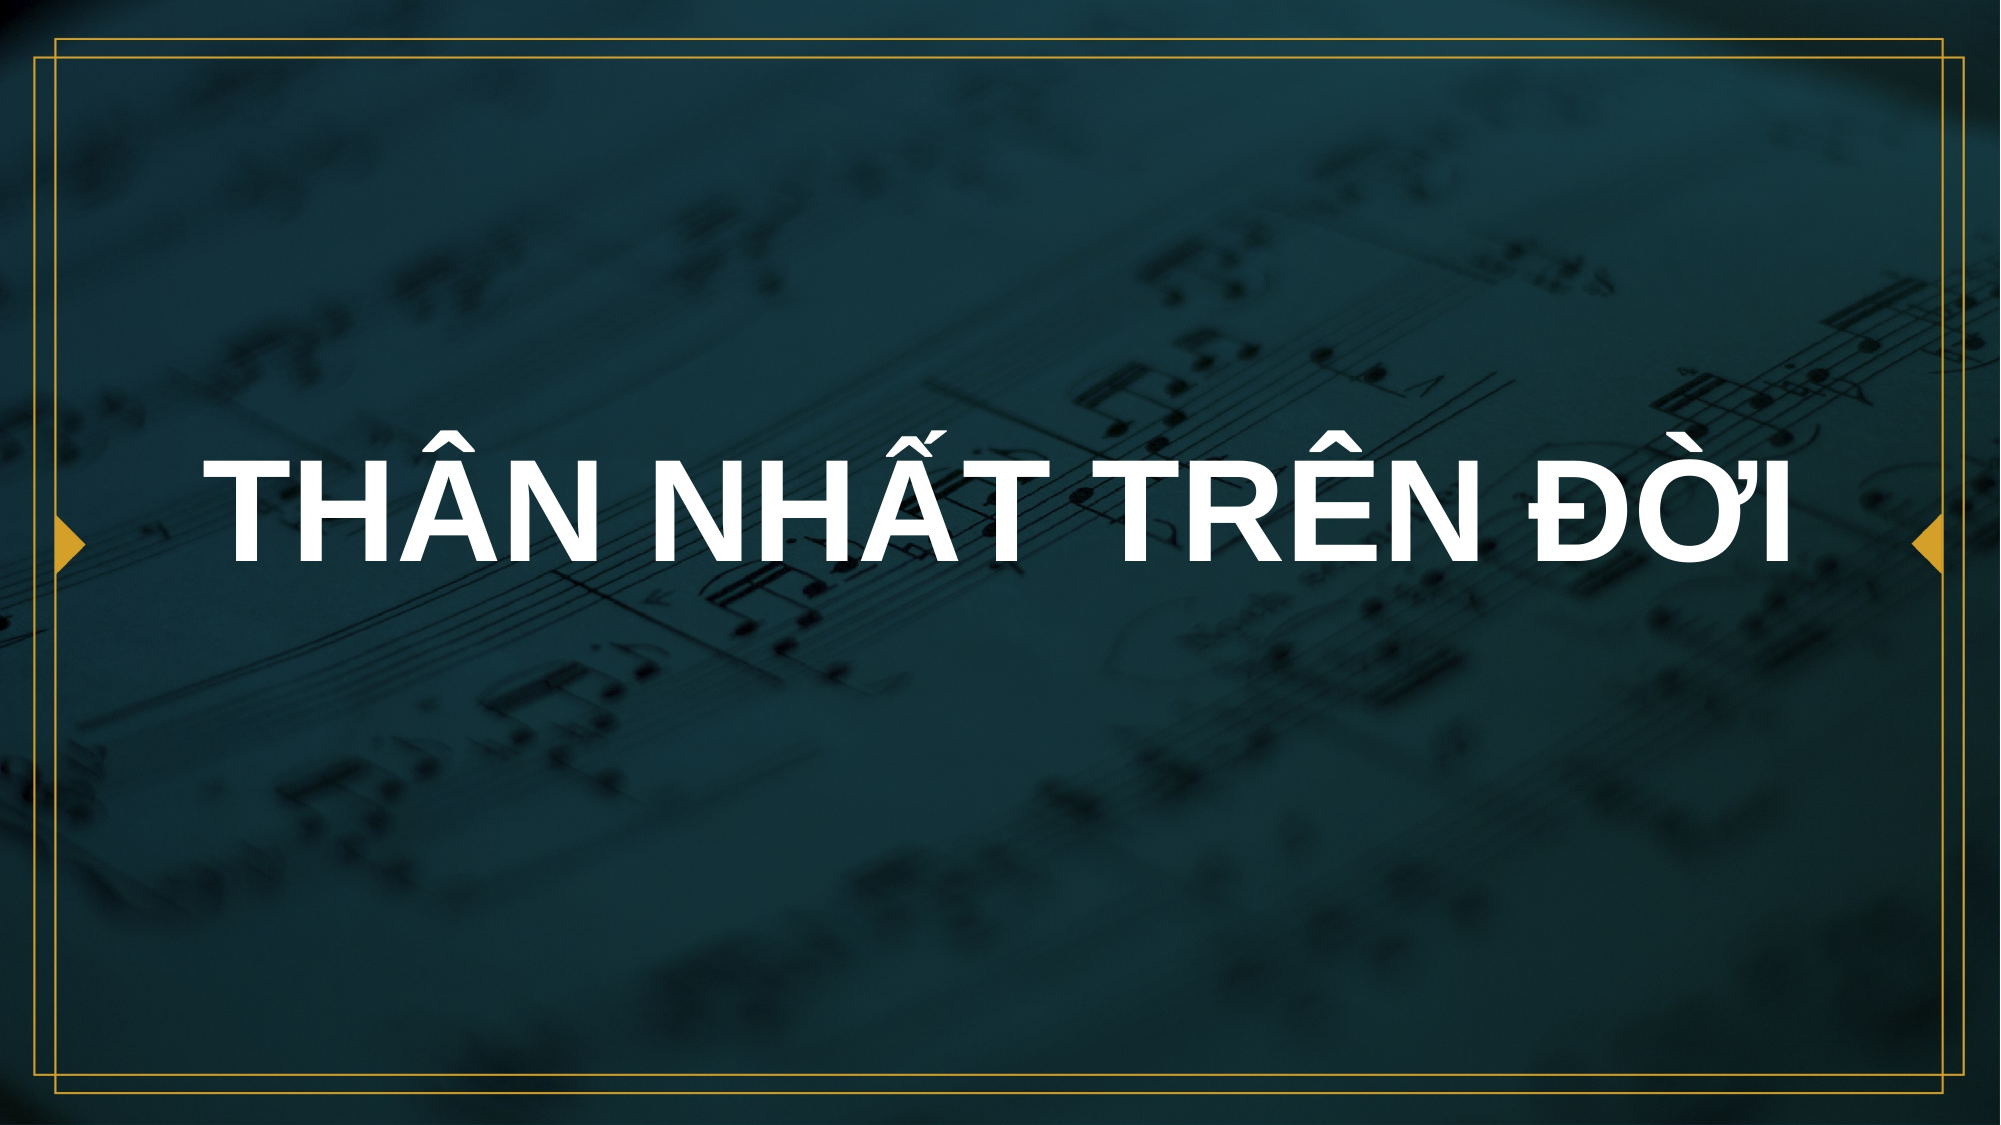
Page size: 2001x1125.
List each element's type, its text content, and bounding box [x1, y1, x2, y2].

title THÂN NHẤT TRÊN ĐỜI [62, 151, 1940, 821]
picture [0, 0, 2000, 1125]
